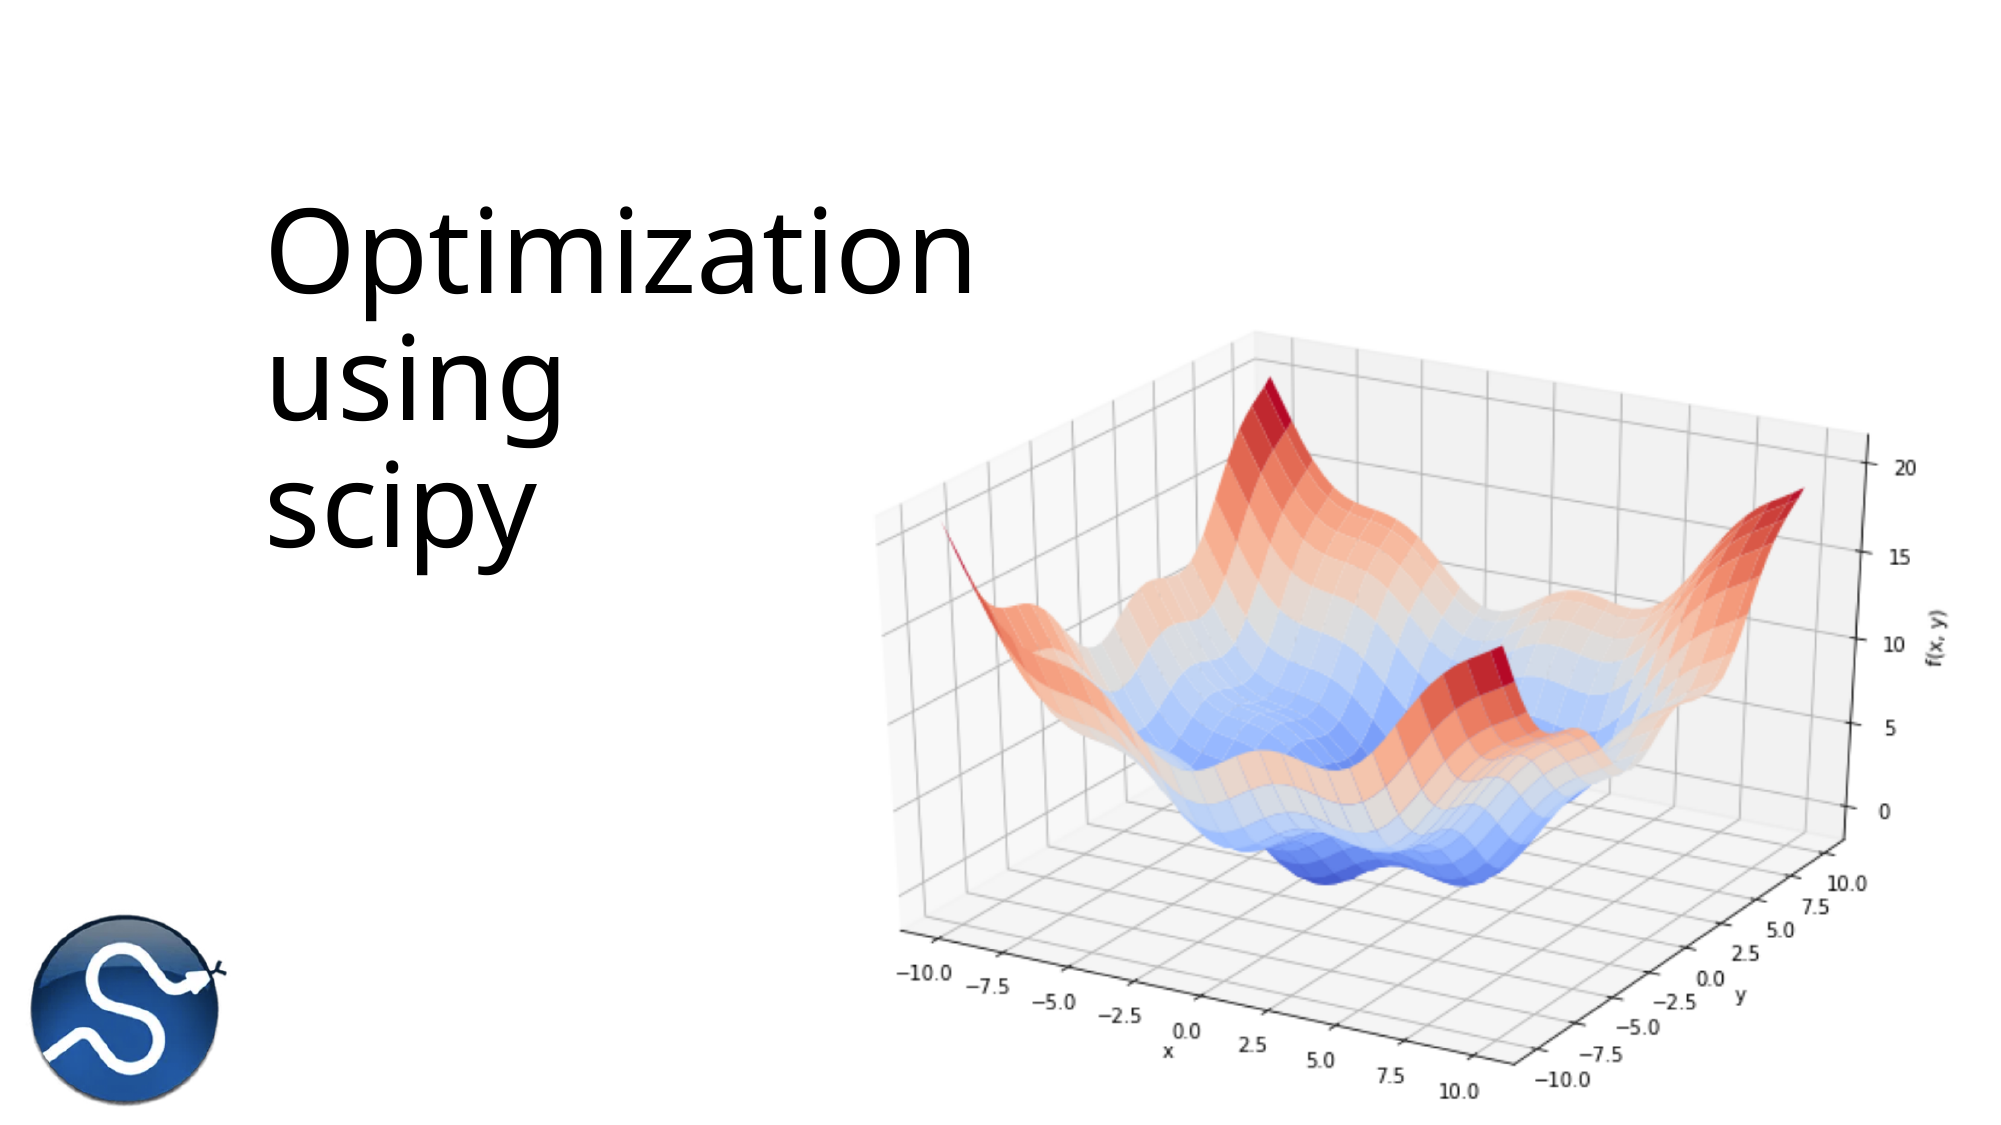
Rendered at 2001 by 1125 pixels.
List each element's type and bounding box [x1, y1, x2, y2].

text_box [249, 184, 1750, 722]
picture [841, 319, 2000, 1119]
picture [0, 897, 248, 1125]
